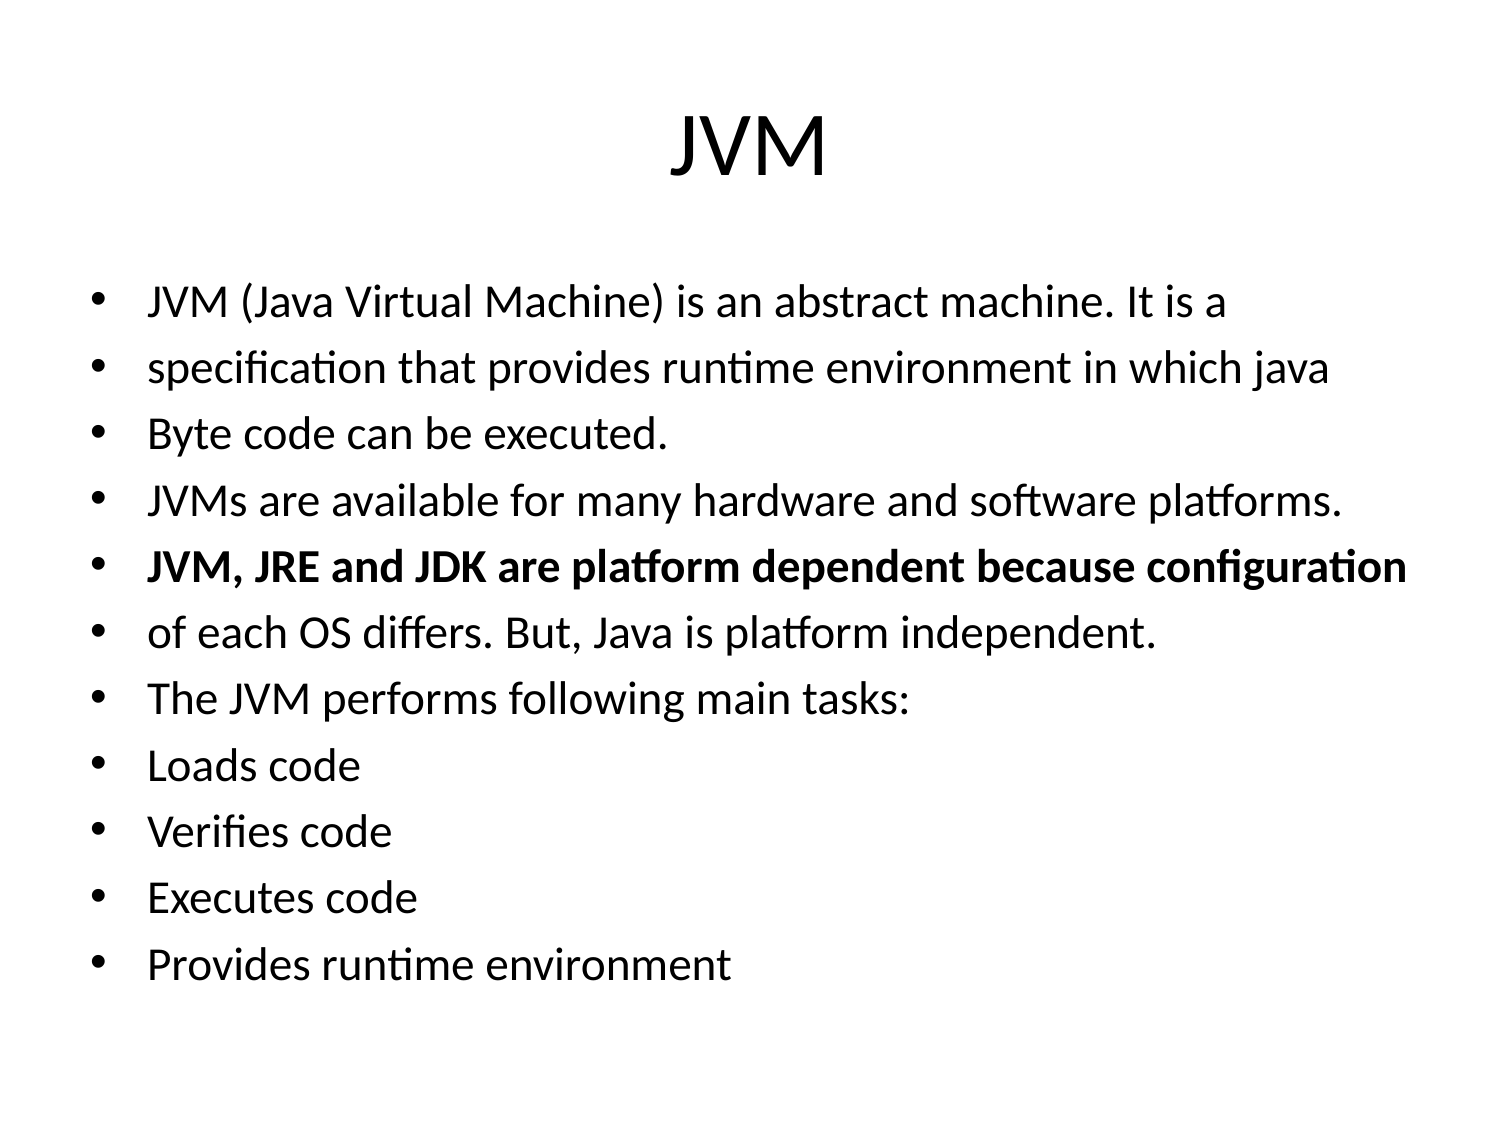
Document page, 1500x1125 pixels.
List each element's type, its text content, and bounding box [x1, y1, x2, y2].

list JVM (Java Virtual Machine) is an abstract machine. It is a specification that provides runtime environment in which java Byte code can be executed. JVMs are available for many hardware and software platforms. JVM, JRE and JDK are platform dependent because configuration of each OS differs. But, Java is platform independent. The JVM performs following main tasks: Loads code Verifies code Executes code Provides runtime environment [75, 262, 1425, 1005]
title JVM [75, 45, 1425, 233]
